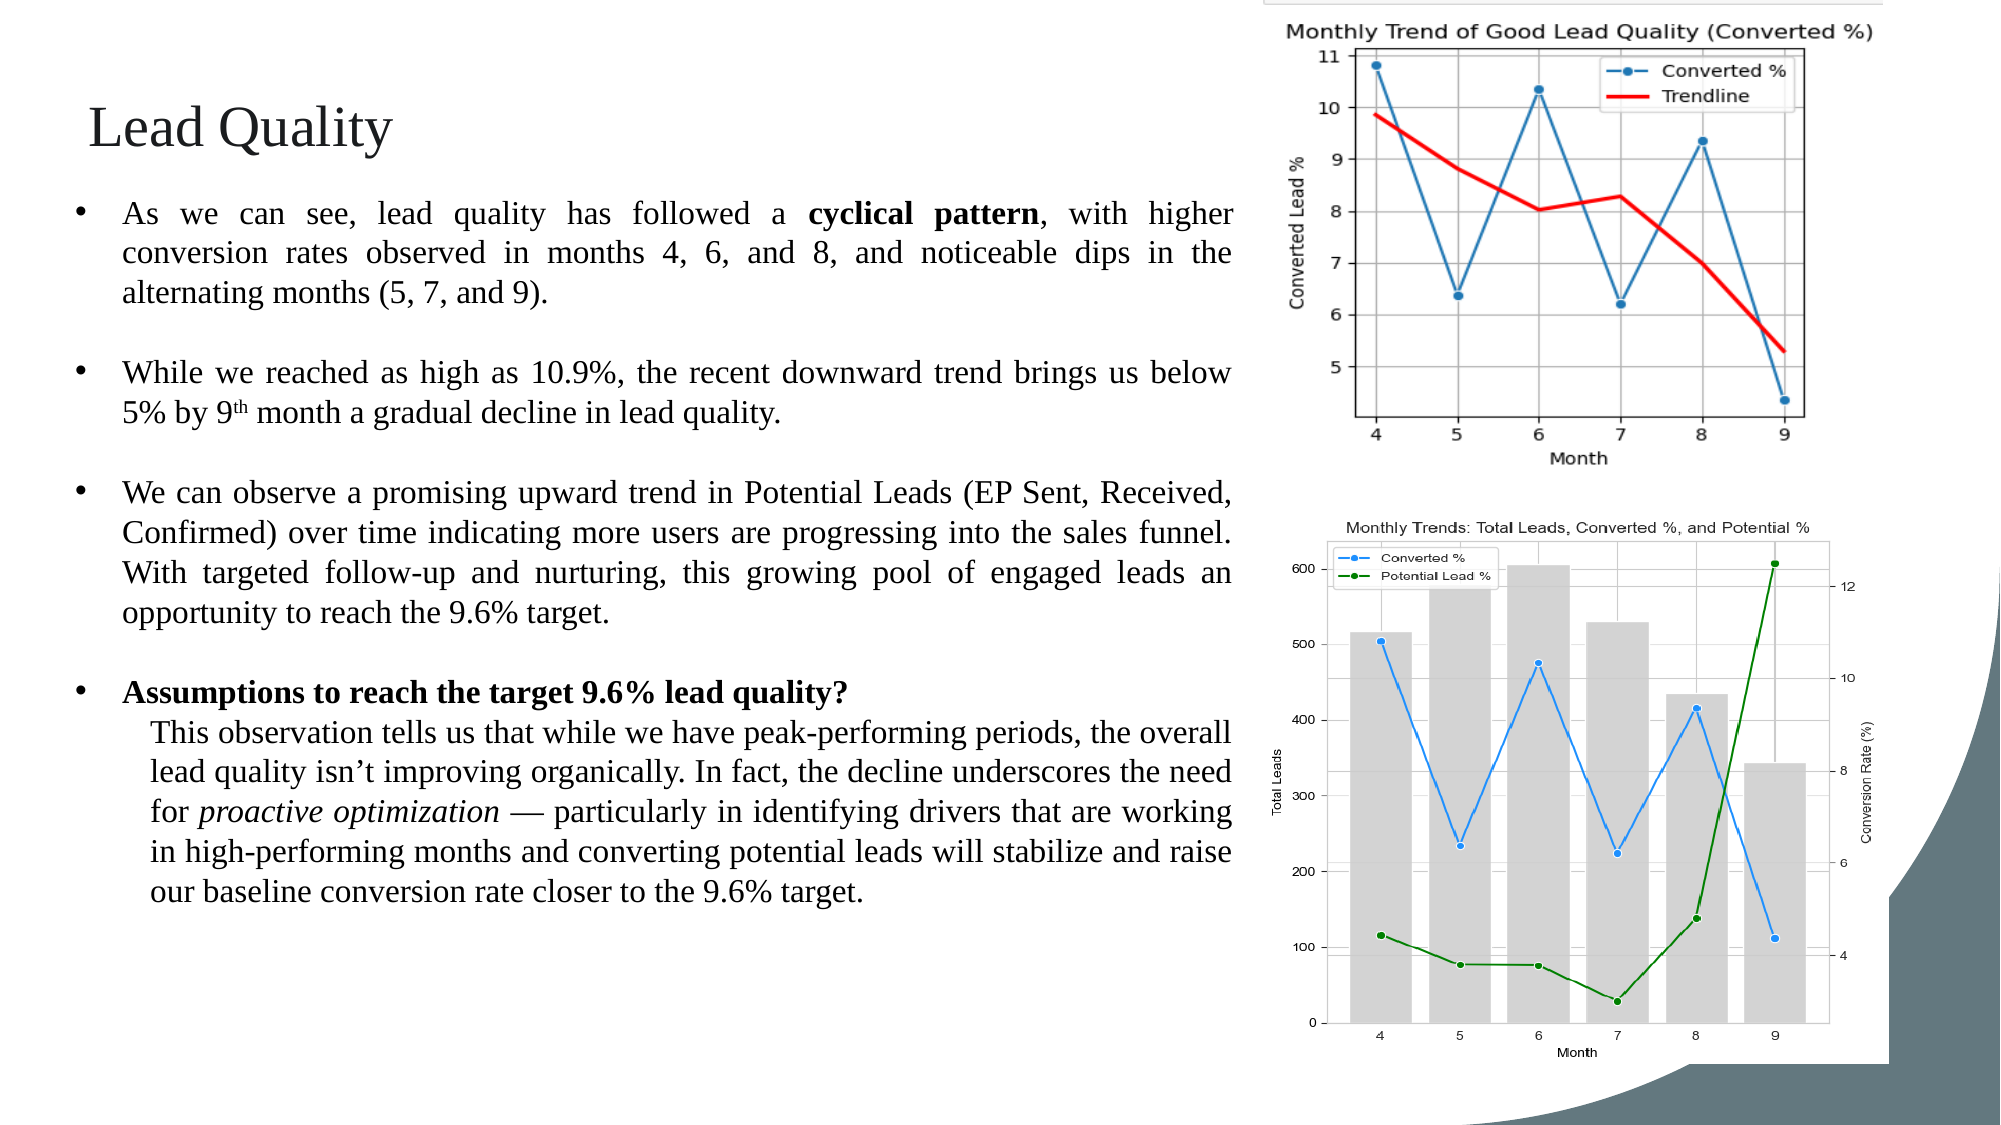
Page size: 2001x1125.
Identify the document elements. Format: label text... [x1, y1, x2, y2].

text_box As we can see, lead quality has followed a cyclical pattern, with higher conversion rates observed in months 4, 6, and 8, and noticeable dips in the alternating months (5, 7, and 9). While we reached as high as 10.9%, the recent downward trend brings us below 5% by 9th month a gradual decline in lead quality. We can observe a promising upward trend in Potential Leads (EP Sent, Received, Confirmed) over time indicating more users are progressing into the sales funnel. With targeted follow-up and nurturing, this growing pool of engaged leads an opportunity to reach the 9.6% target. Assumptions to reach the target 9.6% lead quality? This observation tells us that while we have peak-performing periods, the overall lead quality isn’t improving organically. In fact, the decline underscores the need for proactive optimization — particularly in identifying drivers that are working in high-performing months and converting potential leads will stabilize and raise our baseline conversion rate closer to the 9.6% target. [60, 183, 1249, 1037]
picture [1248, 510, 1889, 1064]
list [1262, 0, 1883, 473]
title Lead Quality [73, 61, 1262, 167]
